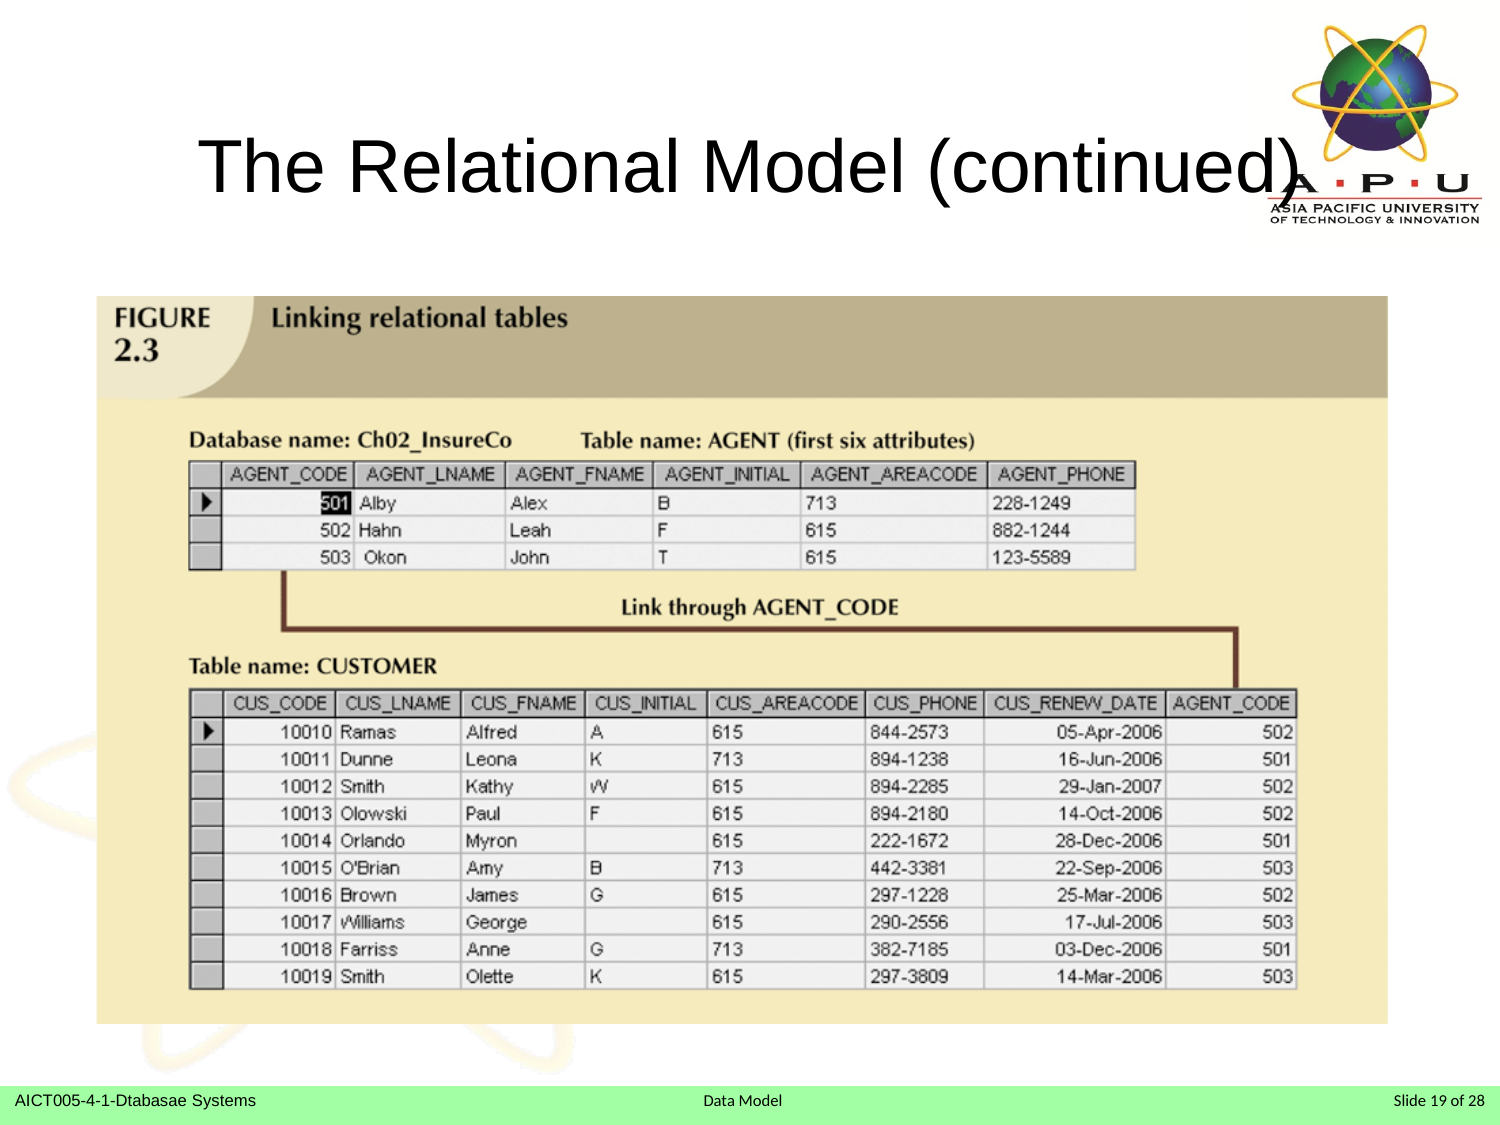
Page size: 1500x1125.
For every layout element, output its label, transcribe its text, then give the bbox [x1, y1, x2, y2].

picture [1251, 0, 1500, 249]
title The Relational Model (continued) [112, 99, 1388, 225]
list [96, 295, 1388, 1024]
